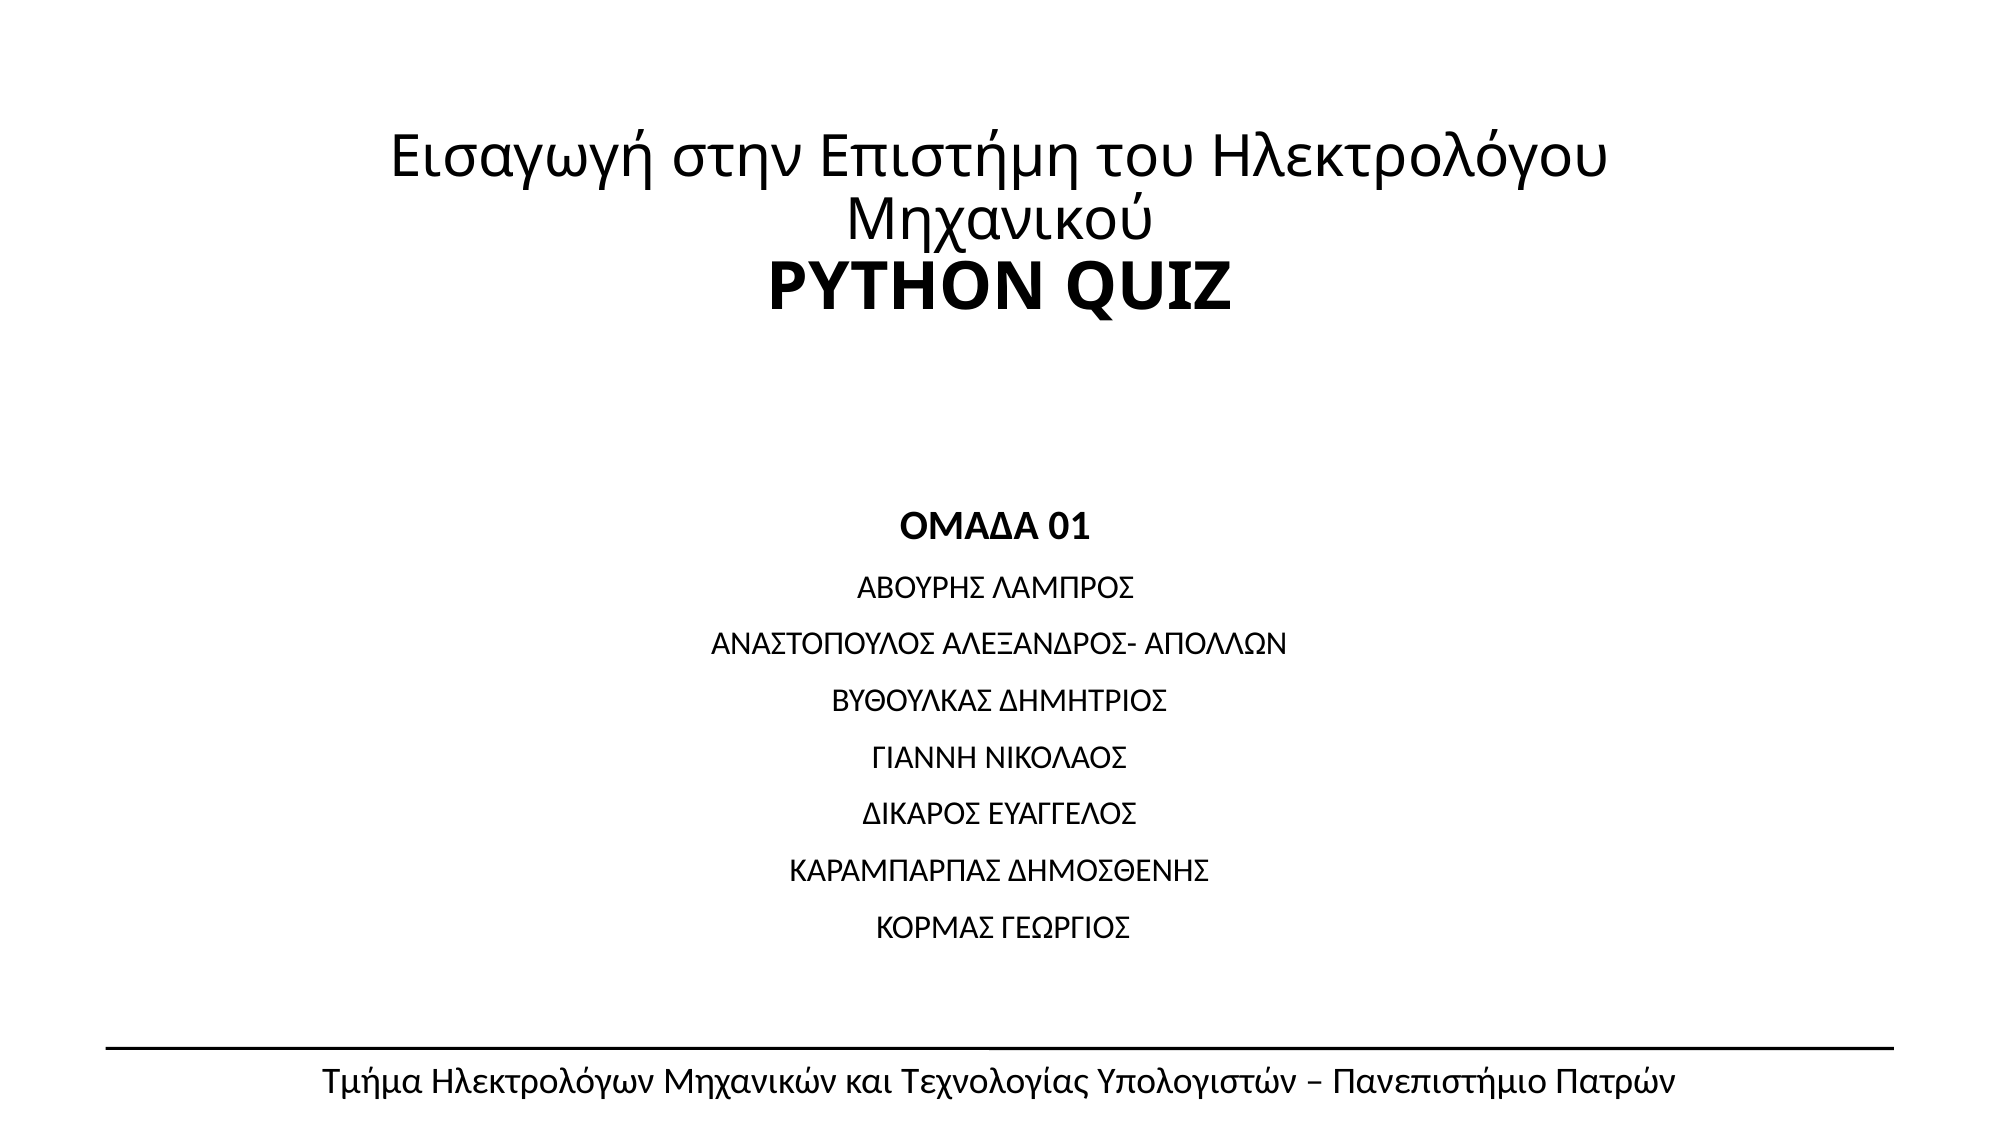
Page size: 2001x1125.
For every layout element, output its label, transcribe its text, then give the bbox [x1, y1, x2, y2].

text_box Τμήμα Ηλεκτρολόγων Μηχανικών και Τεχνολογίας Υπολογιστών – Πανεπιστήμιο Πατρών [181, 1050, 1818, 1109]
title Εισαγωγή στην Επιστήμη του Ηλεκτρολόγου Μηχανικού PYTHON QUIZ [249, 70, 1750, 476]
subtitle ΟΜΑΔΑ 01 ΑΒΟΥΡΗΣ ΛΑΜΠΡΟΣ ΑΝΑΣΤΟΠΟΥΛΟΣ ΑΛΕΞΑΝΔΡΟΣ- ΑΠΟΛΛΩΝ ΒΥΘΟΥΛΚΑΣ ΔΗΜΗΤΡΙΟΣ ΓΙΑΝΝΗ ΝΙΚΟΛΑΟΣ ΔΙΚΑΡΟΣ ΕΥΑΓΓΕΛΟΣ ΚΑΡΑΜΠΑΡΠΑΣ ΔΗΜΟΣΘΕΝΗΣ ΚΟΡΜΑΣ ΓΕΩΡΓΙΟΣ [249, 503, 1750, 988]
